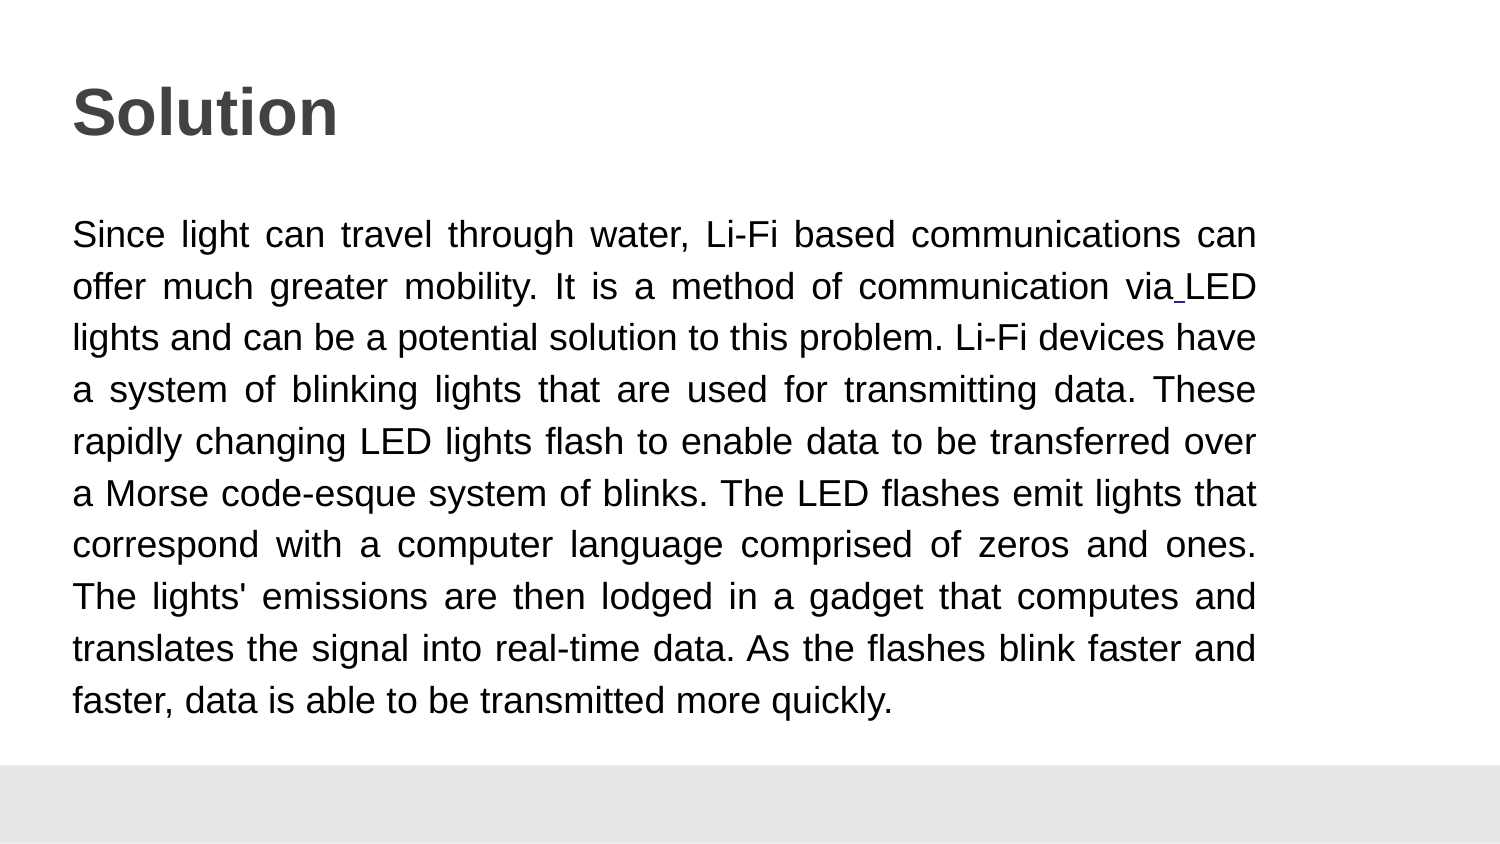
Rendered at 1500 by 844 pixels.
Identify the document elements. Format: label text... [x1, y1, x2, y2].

list Since light can travel through water, Li-Fi based communications can offer much greater mobility. It is a method of communication via LED lights and can be a potential solution to this problem. Li-Fi devices have a system of blinking lights that are used for transmitting data. These rapidly changing LED lights flash to enable data to be transferred over a Morse code-esque system of blinks. The LED flashes emit lights that correspond with a computer language comprised of zeros and ones. The lights' emissions are then lodged in a gadget that computes and translates the signal into real-time data. As the flashes blink faster and faster, data is able to be transmitted more quickly. [57, 188, 1273, 709]
title Solution [57, 54, 1273, 164]
